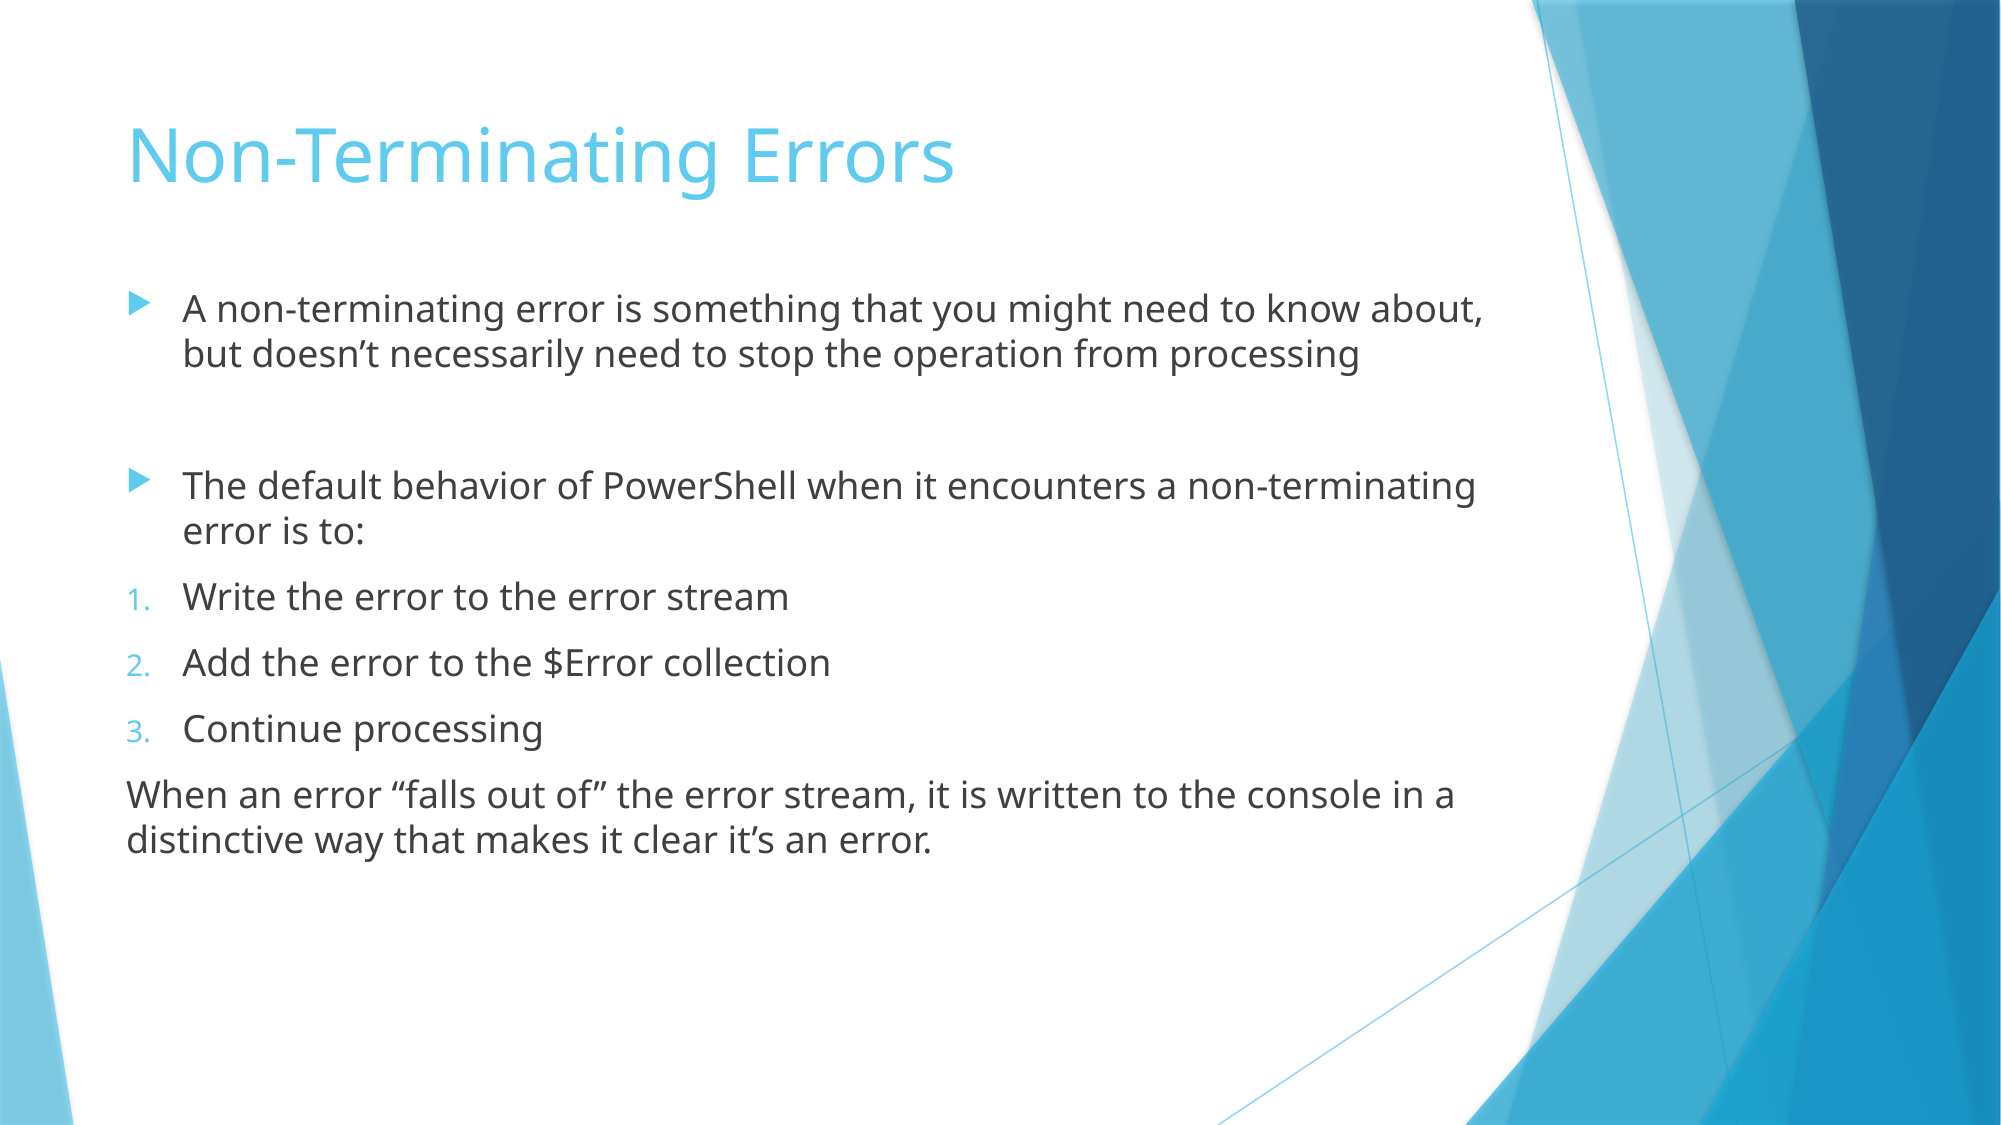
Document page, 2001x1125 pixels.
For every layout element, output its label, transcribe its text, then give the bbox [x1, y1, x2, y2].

title Non-Terminating Errors [111, 99, 1522, 277]
list A non-terminating error is something that you might need to know about, but doesn’t necessarily need to stop the operation from processing The default behavior of PowerShell when it encounters a non-terminating error is to: Write the error to the error stream Add the error to the $Error collection Continue processing When an error “falls out of” the error stream, it is written to the console in a distinctive way that makes it clear it’s an error. [111, 277, 1522, 991]
